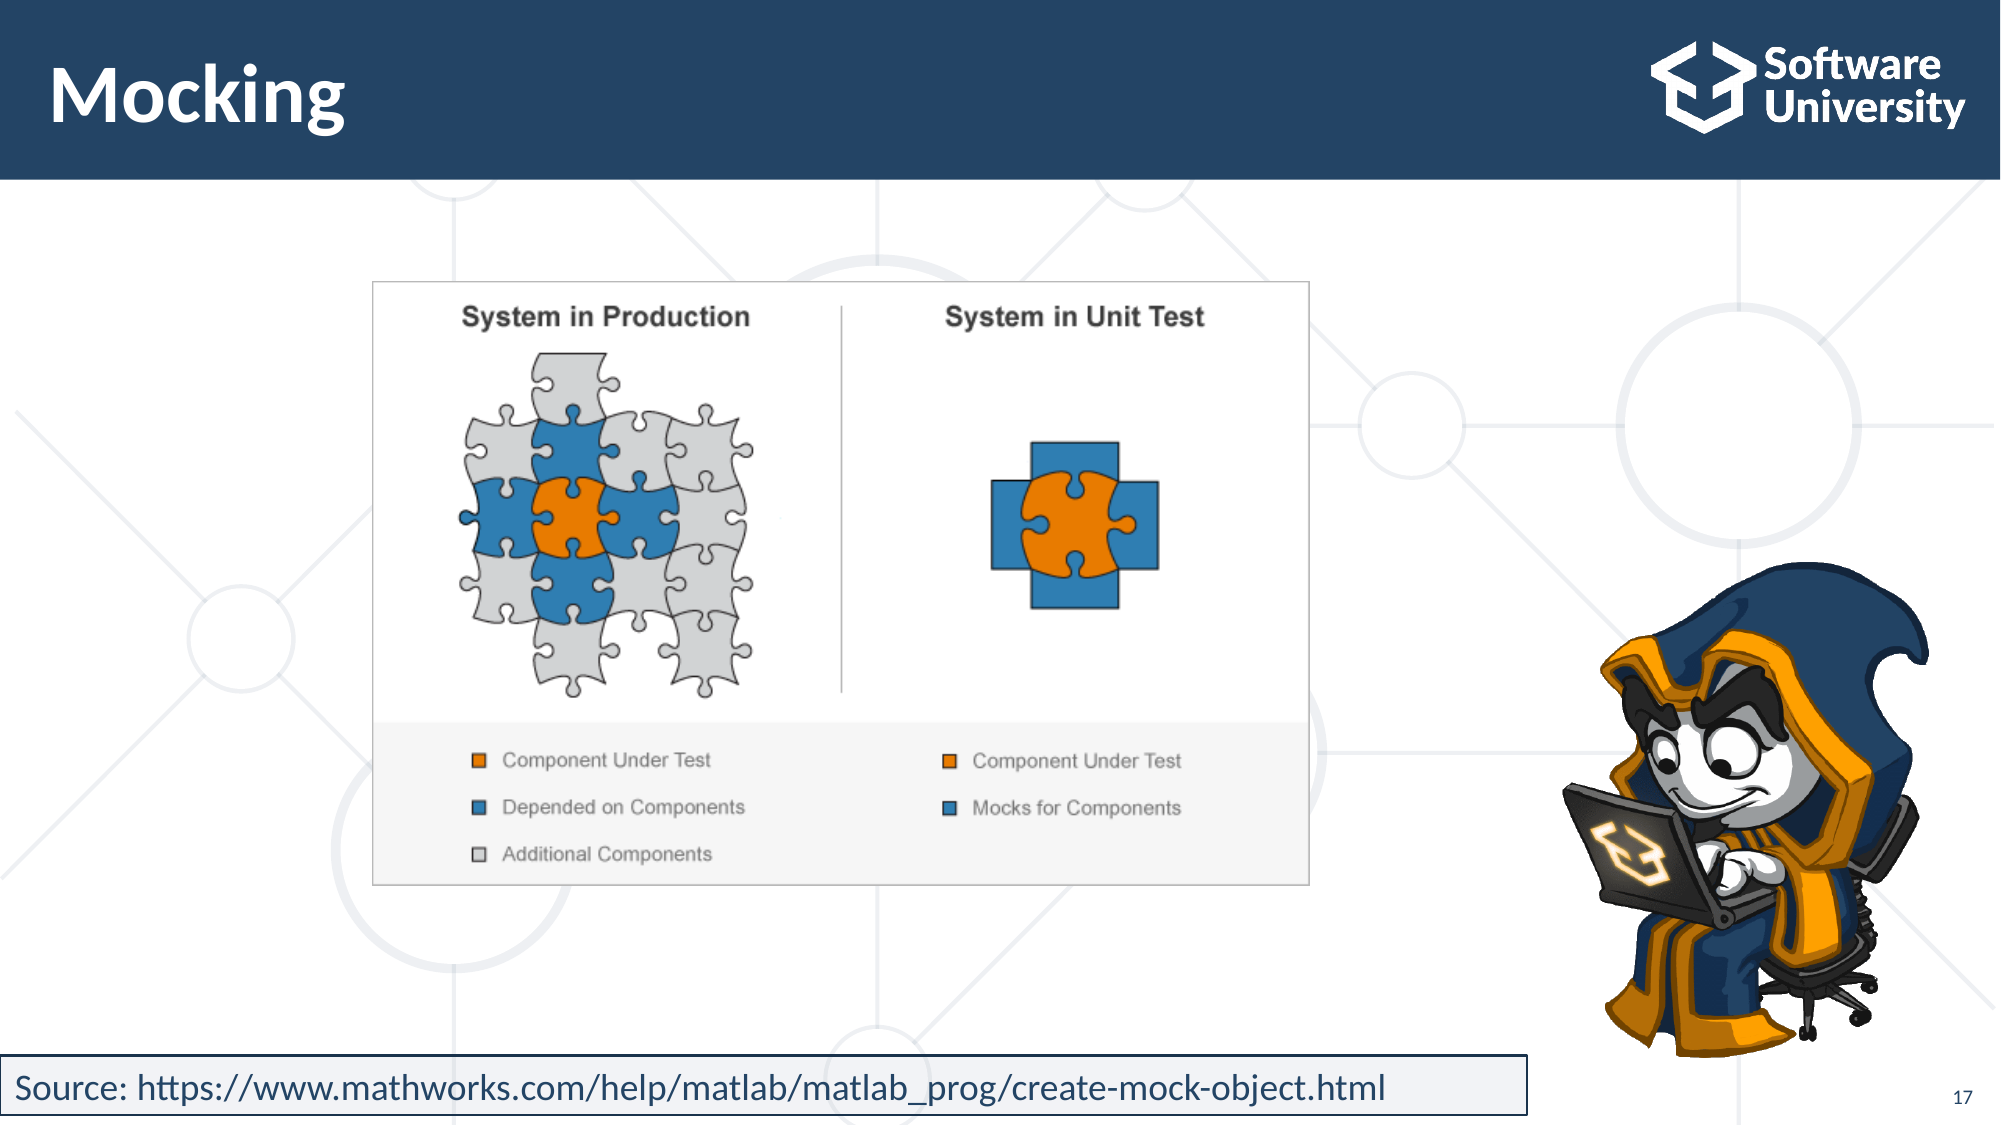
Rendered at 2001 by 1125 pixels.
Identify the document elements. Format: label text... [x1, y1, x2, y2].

text_box Source: https://www.mathworks.com/help/matlab/matlab_prog/create-mock-object.html [0, 1055, 1528, 1116]
picture [372, 281, 1311, 886]
picture [1561, 559, 1931, 1059]
picture [1651, 41, 1966, 134]
slide_number 17 [1927, 1067, 1989, 1117]
title Mocking [31, 16, 1625, 162]
